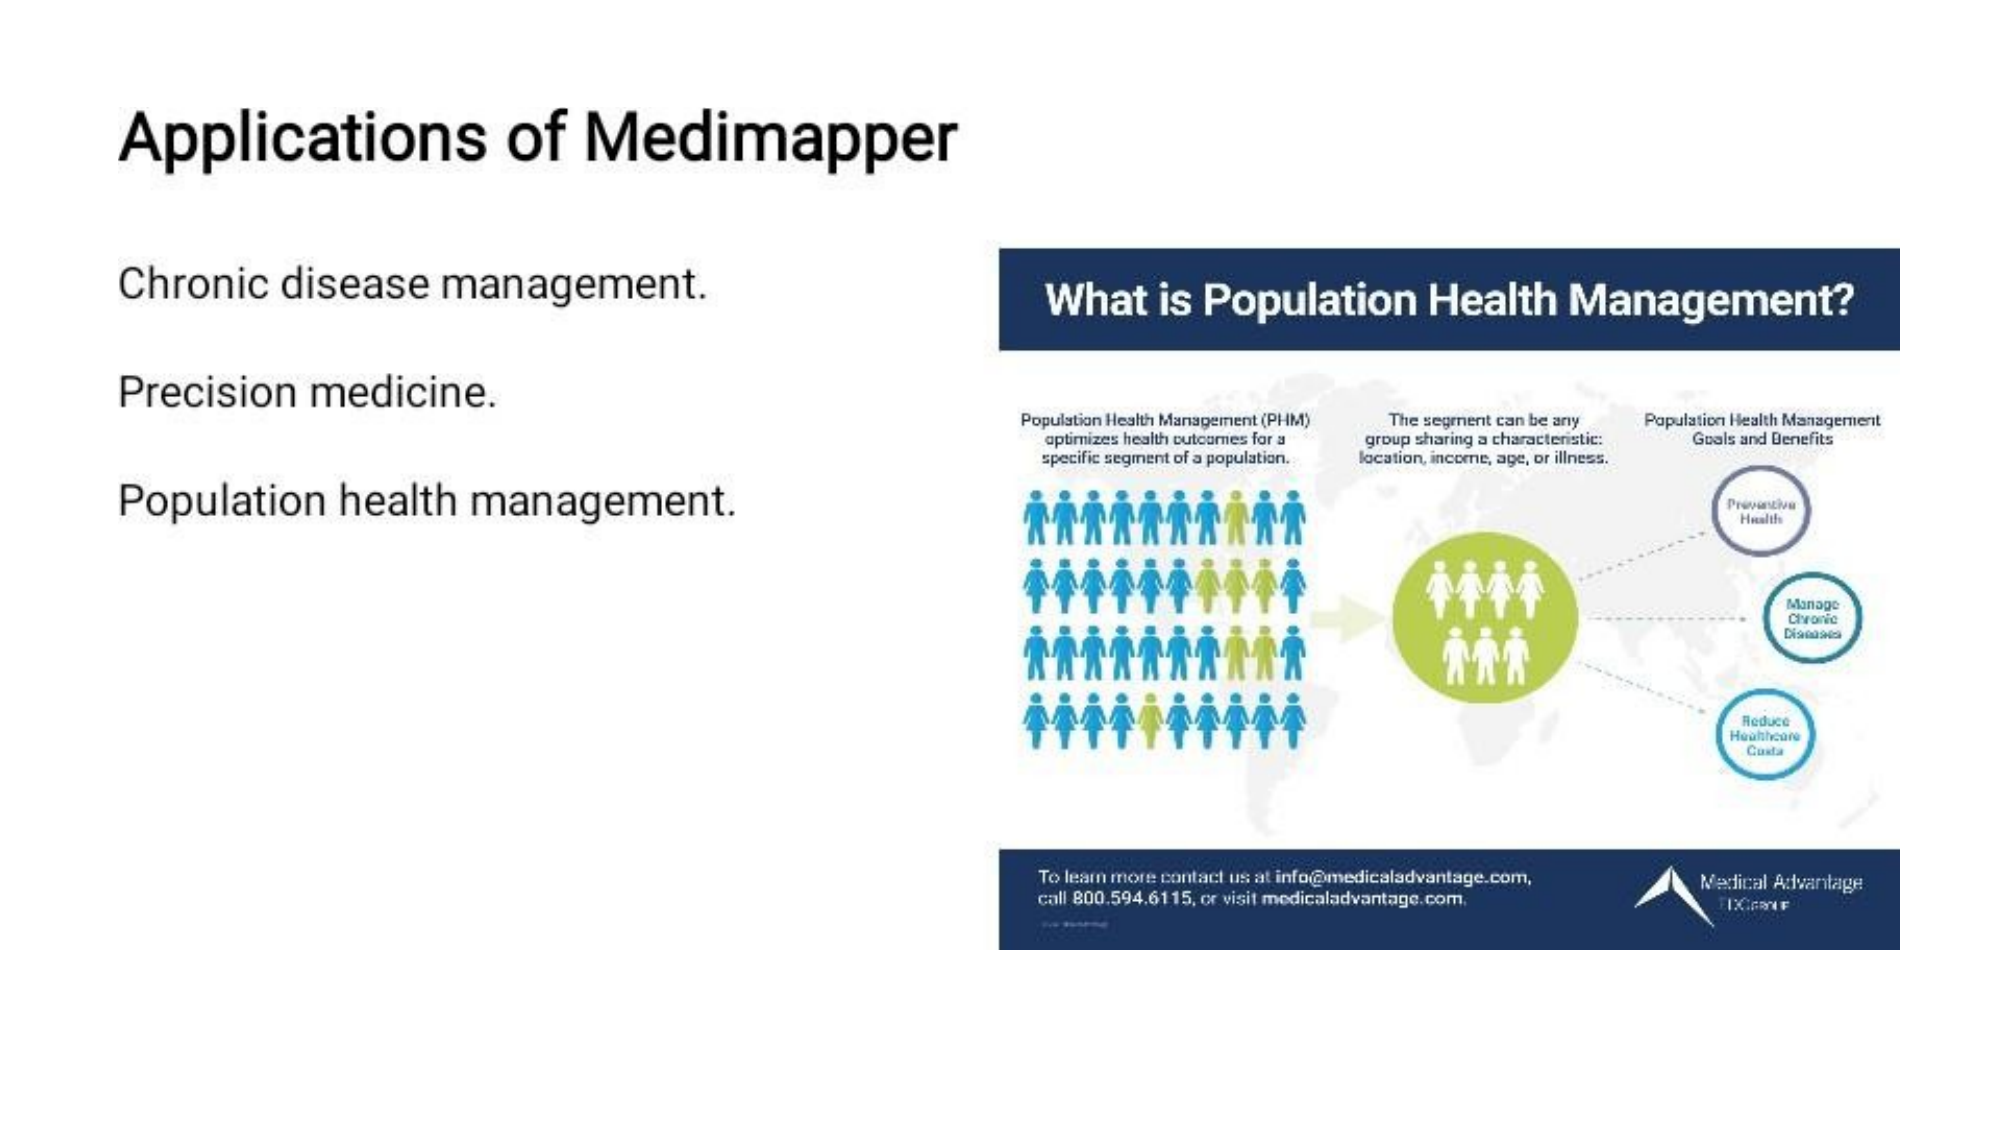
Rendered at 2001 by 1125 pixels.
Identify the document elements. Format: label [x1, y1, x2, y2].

picture [118, 107, 1901, 951]
